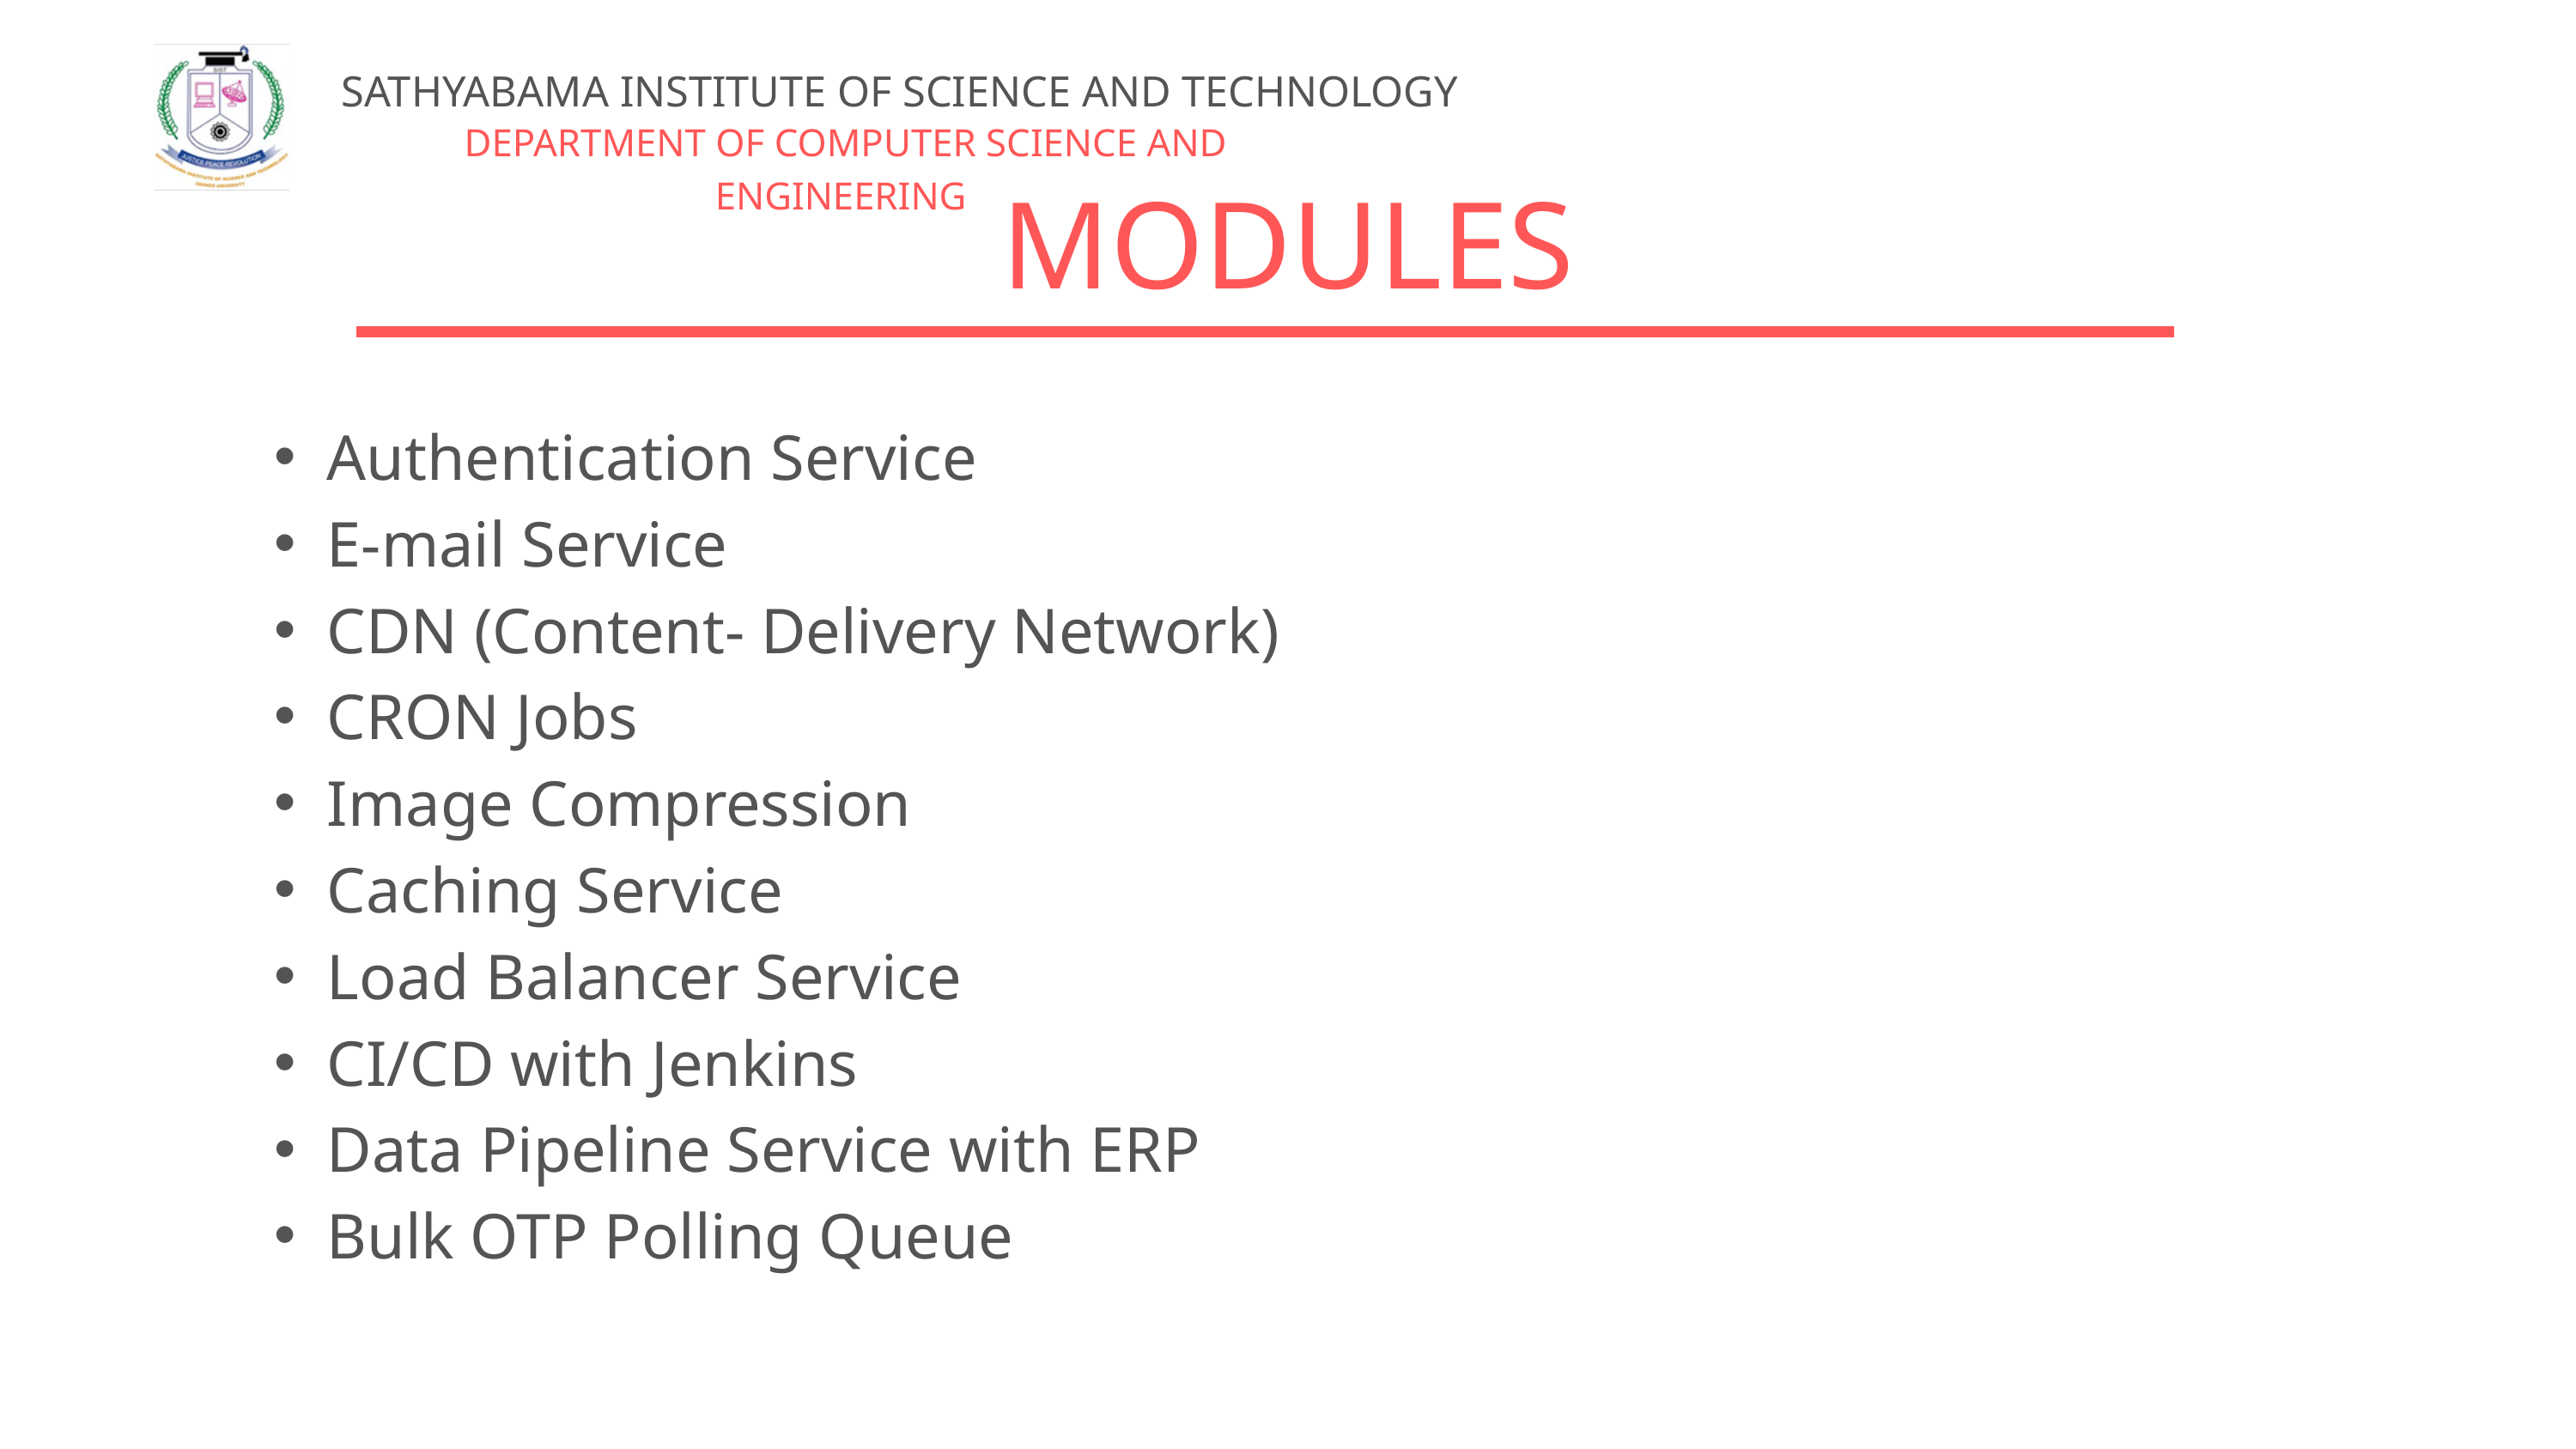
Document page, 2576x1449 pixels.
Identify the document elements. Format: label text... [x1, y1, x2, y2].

text_box [153, 43, 291, 191]
text_box SATHYABAMA INSTITUTE OF SCIENCE AND TECHNOLOGY [341, 74, 1520, 116]
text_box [355, 325, 2175, 338]
text_box MODULES [254, 144, 2322, 312]
text_box DEPARTMENT OF COMPUTER SCIENCE AND ENGINEERING [341, 112, 1351, 217]
text_box Authentication Service E-mail Service CDN (Content- Delivery Network) CRON Jobs Image Compression Caching Service Load Balancer Service CI/CD with Jenkins Data Pipeline Service with ERP Bulk OTP Polling Queue [222, 405, 2398, 1271]
